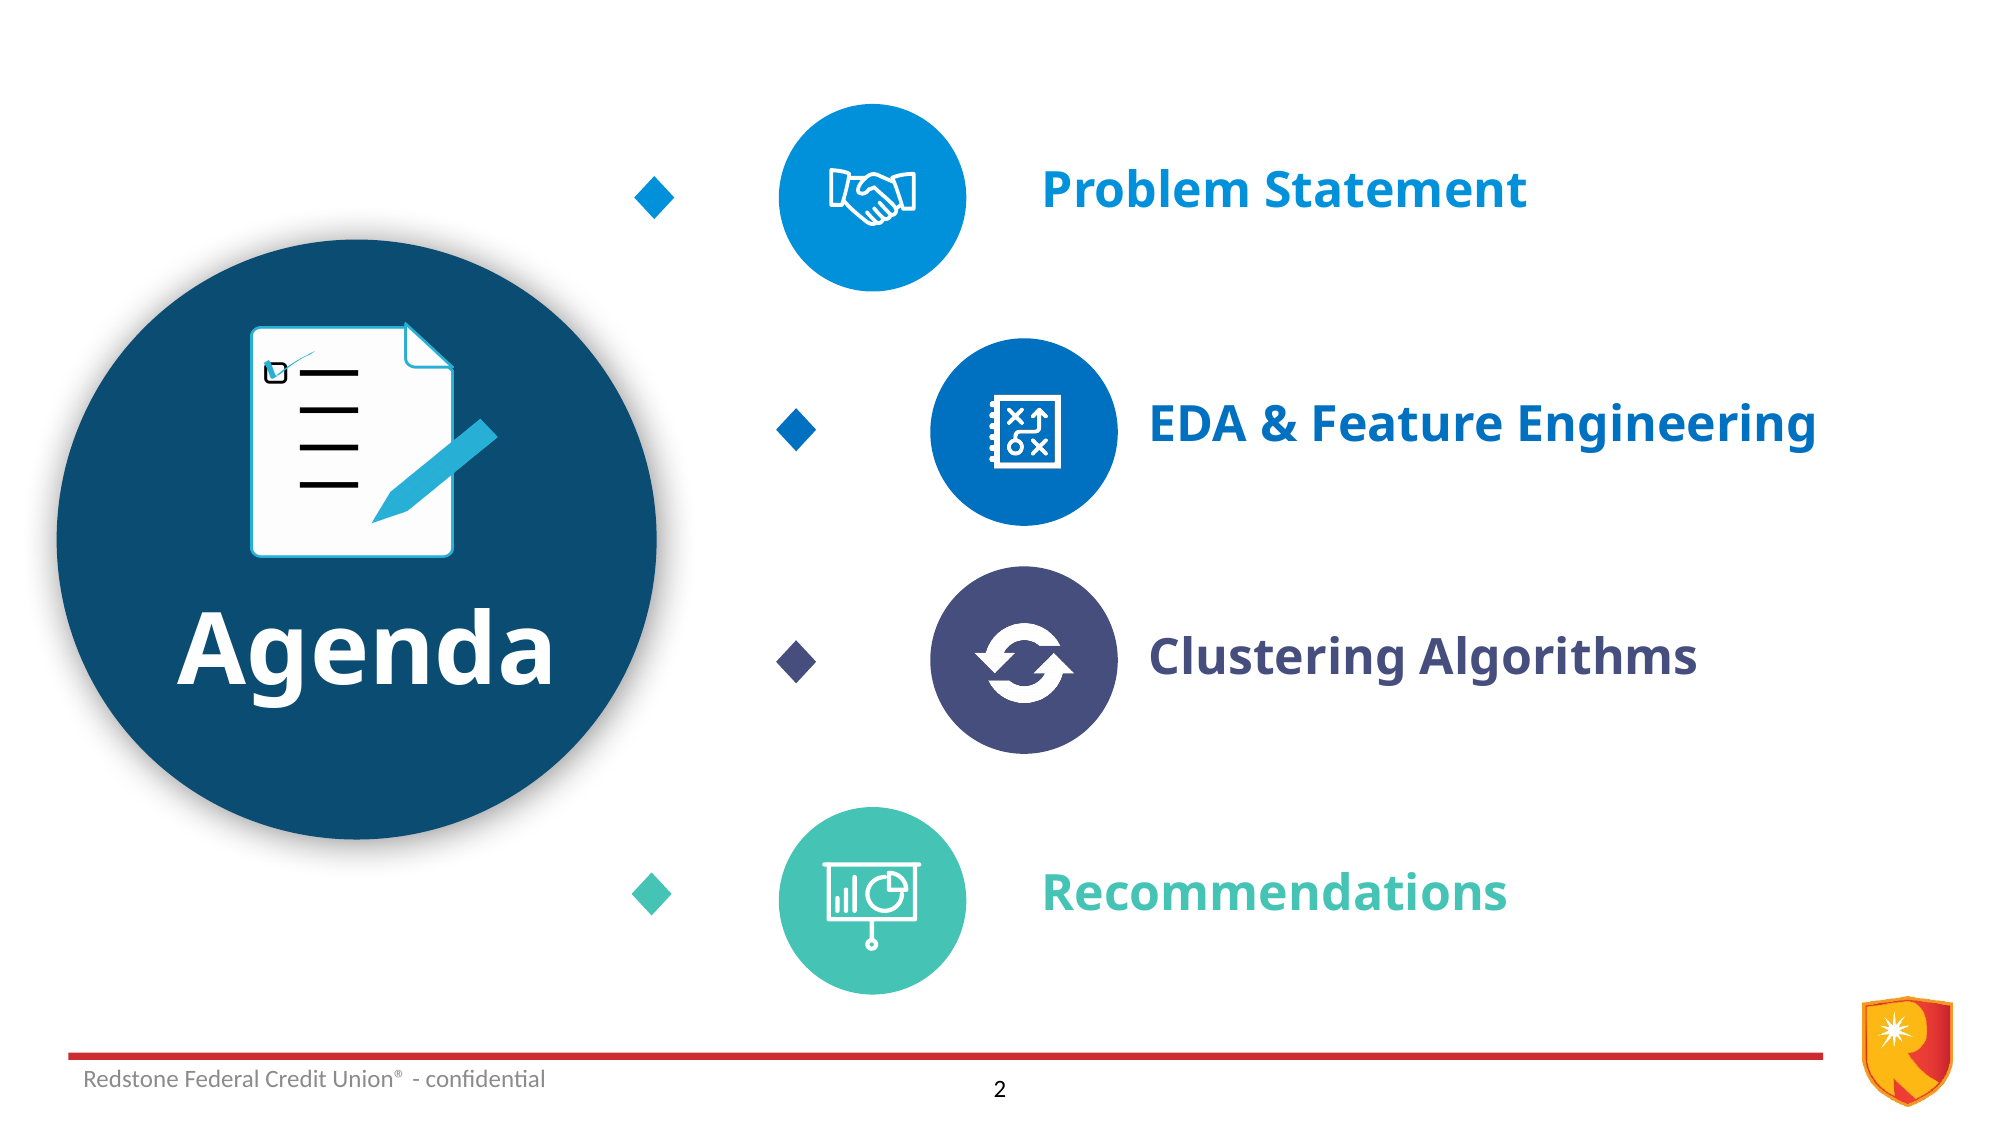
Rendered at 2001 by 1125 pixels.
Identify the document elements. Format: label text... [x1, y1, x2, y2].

text_box [930, 566, 1118, 754]
text_box [773, 404, 820, 455]
text_box Problem Statement [1026, 149, 1822, 246]
text_box [56, 239, 657, 641]
picture [250, 322, 498, 558]
text_box [930, 338, 1118, 526]
text_box [778, 807, 967, 995]
text_box [778, 103, 967, 292]
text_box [822, 862, 922, 951]
text_box Agenda [74, 576, 662, 741]
text_box [773, 636, 820, 687]
picture [1862, 996, 1953, 1107]
text_box [427, 97, 842, 990]
text_box [628, 869, 675, 919]
footer Redstone Federal Credit Union® - confidential [68, 1047, 1338, 1108]
picture [972, 379, 1076, 484]
text_box Recommendations [1026, 852, 1875, 949]
text_box [134, 741, 579, 840]
text_box Clustering Algorithms [1133, 616, 1767, 704]
picture [972, 611, 1076, 716]
text_box EDA & Feature Engineering [1133, 384, 1987, 480]
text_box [829, 168, 916, 226]
text_box [631, 172, 678, 223]
